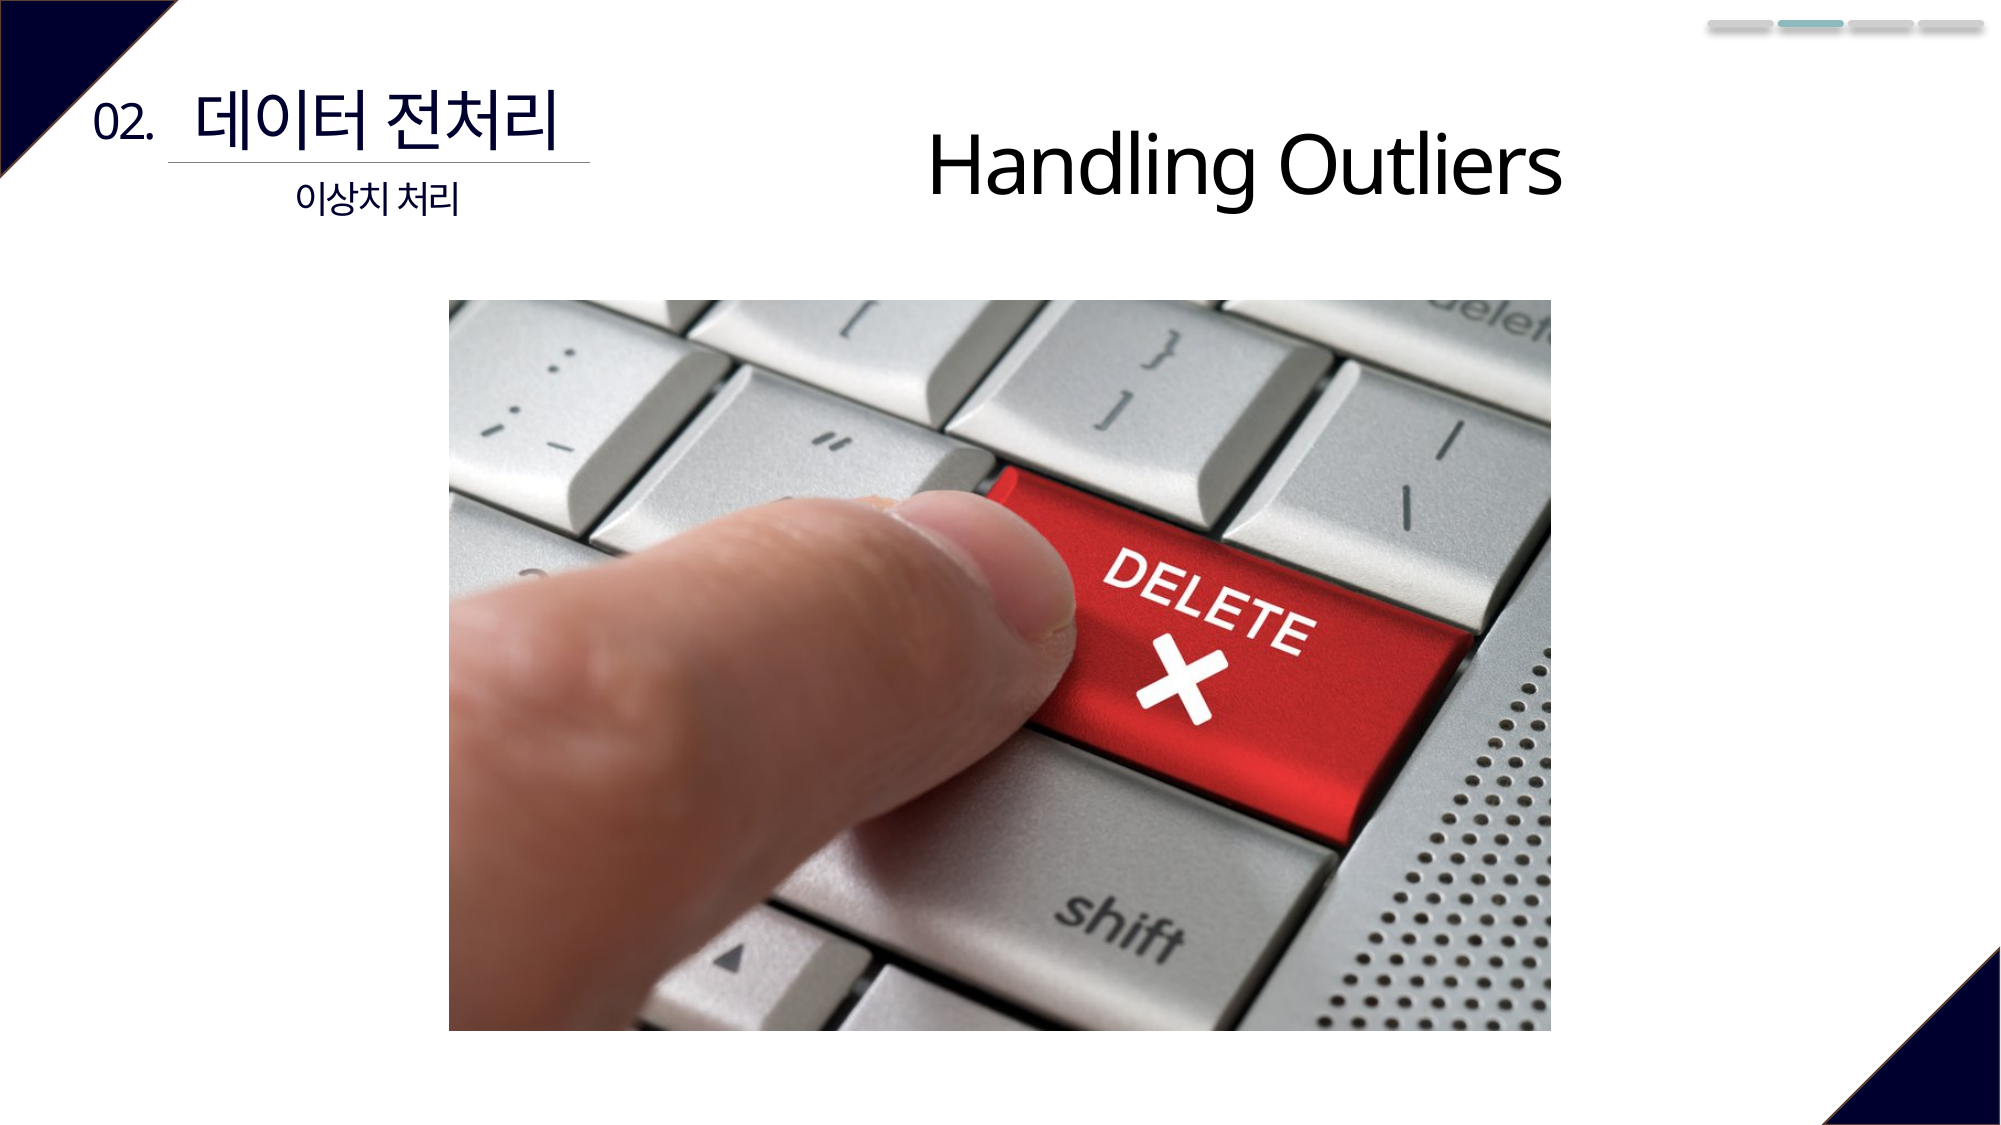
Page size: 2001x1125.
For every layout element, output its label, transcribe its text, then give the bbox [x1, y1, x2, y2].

text_box 02. [78, 81, 172, 157]
text_box 데이터 전처리 [178, 71, 578, 162]
text_box Handling Outliers [610, 104, 1881, 219]
picture [448, 300, 1551, 1031]
text_box 데이터 전처리 [178, 163, 578, 167]
text_box 이상치 처리 [279, 168, 477, 229]
